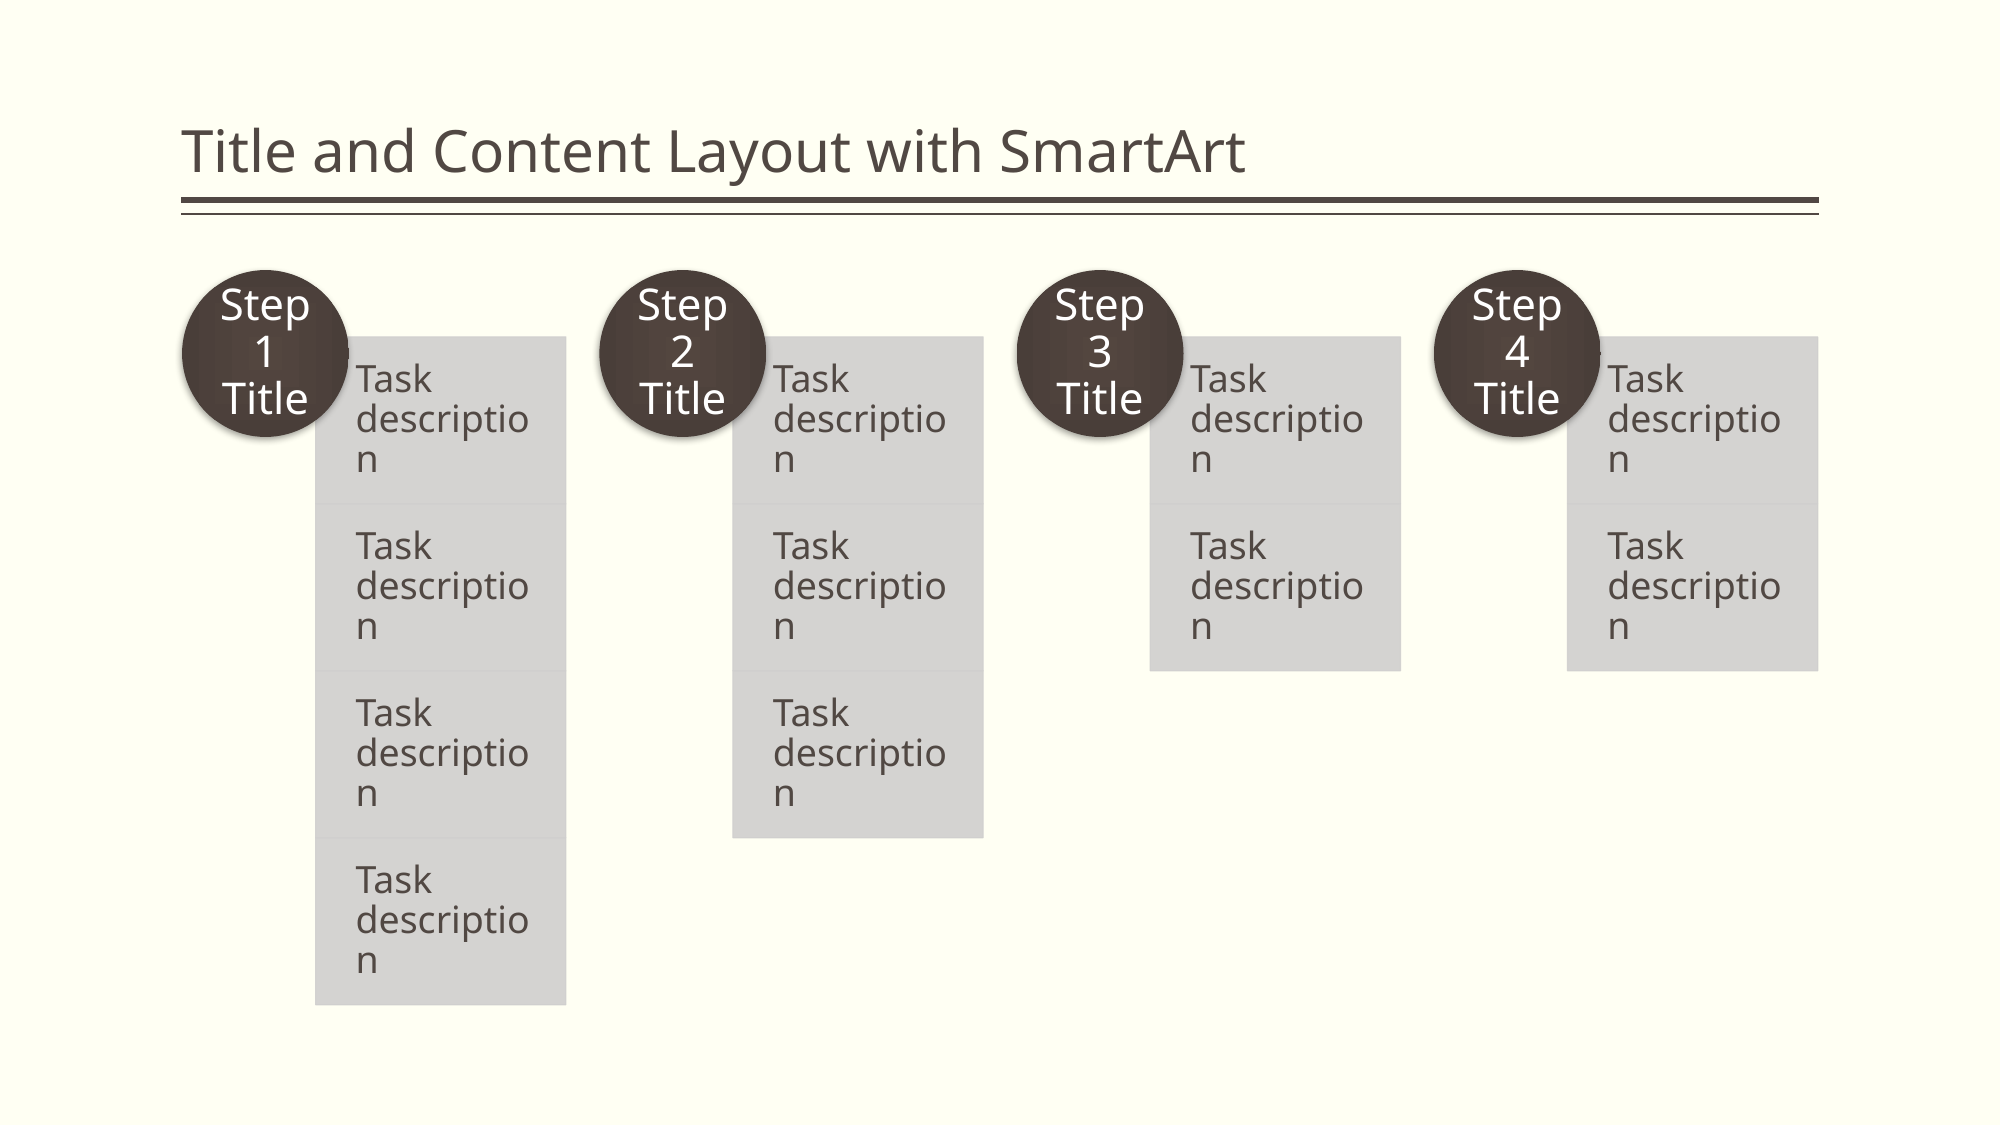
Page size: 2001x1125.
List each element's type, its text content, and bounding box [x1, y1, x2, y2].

title Title and Content Layout with SmartArt [181, 12, 1819, 193]
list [181, 262, 1819, 1013]
